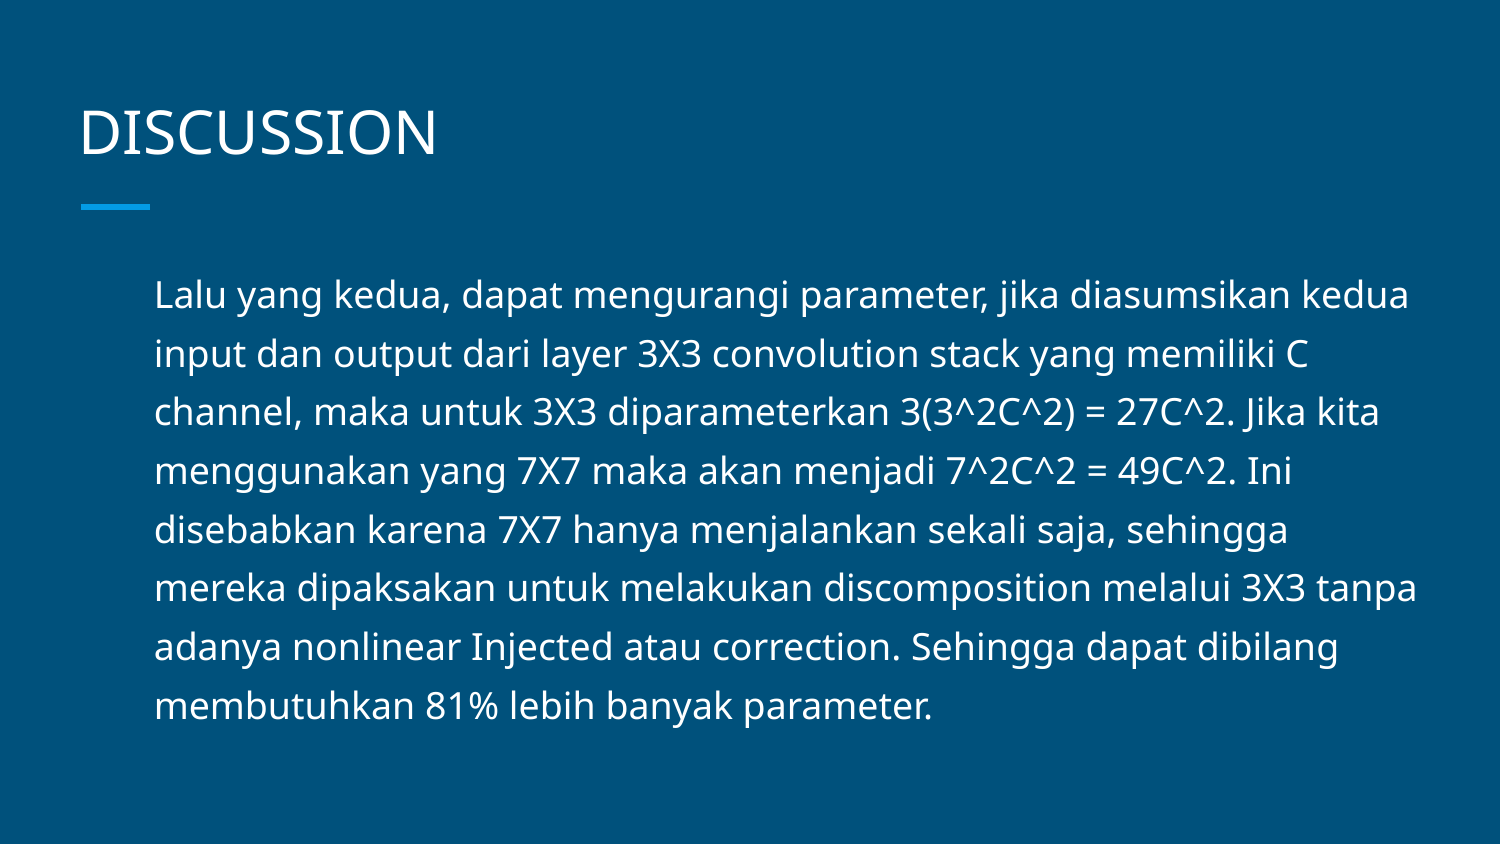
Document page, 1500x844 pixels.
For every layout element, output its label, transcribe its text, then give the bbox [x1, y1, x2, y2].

title DISCUSSION [63, 75, 1437, 188]
list Lalu yang kedua, dapat mengurangi parameter, jika diasumsikan kedua input dan output dari layer 3X3 convolution stack yang memiliki C channel, maka untuk 3X3 diparameterkan 3(3^2C^2) = 27C^2. Jika kita menggunakan yang 7X7 maka akan menjadi 7^2C^2 = 49C^2. Ini disebabkan karena 7X7 hanya menjalankan sekali saja, sehingga mereka dipaksakan untuk melakukan discomposition melalui 3X3 tanpa adanya nonlinear Injected atau correction. Sehingga dapat dibilang membutuhkan 81% lebih banyak parameter. [63, 246, 1437, 752]
